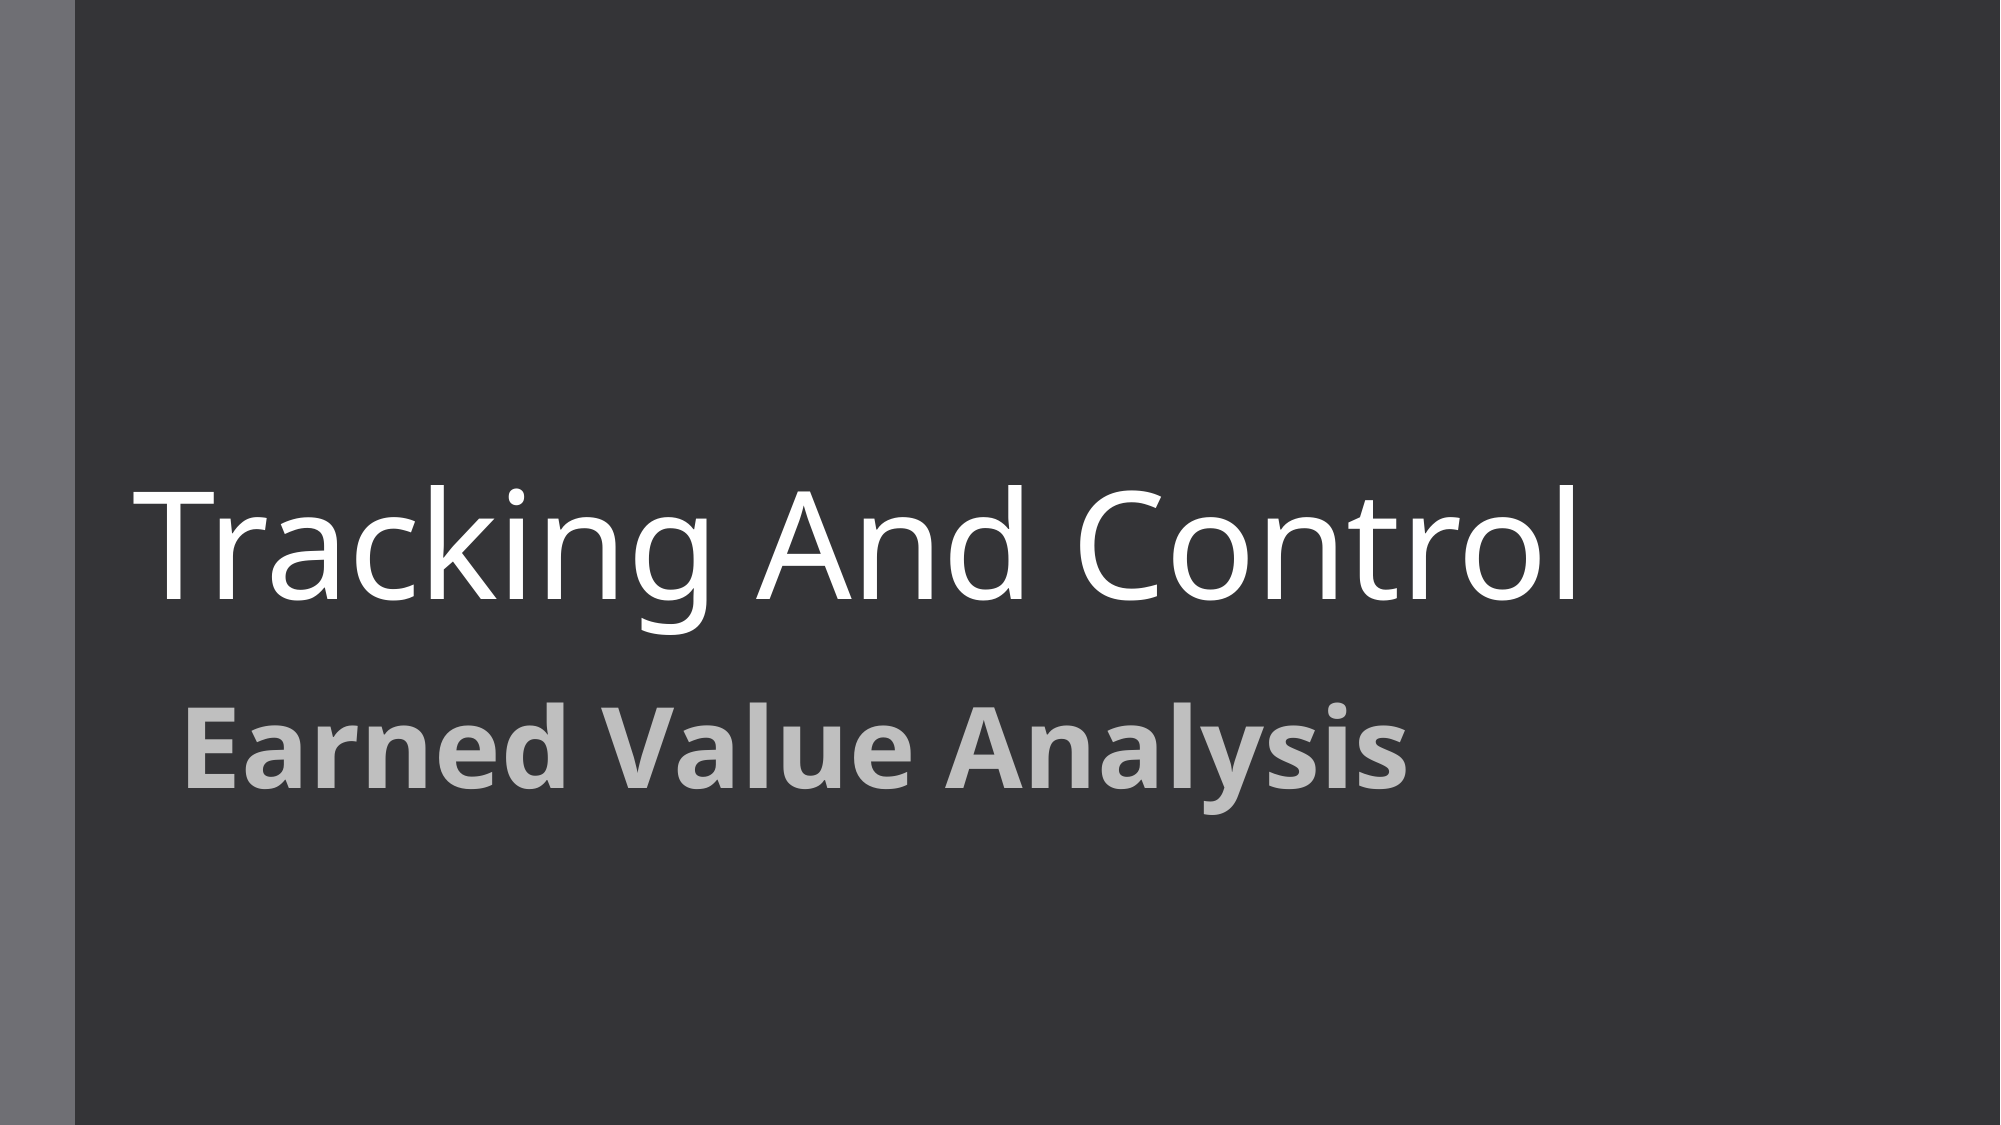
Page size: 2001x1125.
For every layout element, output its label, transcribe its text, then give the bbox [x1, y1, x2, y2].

title Tracking And Control [116, 0, 1662, 638]
subtitle Earned Value Analysis [163, 679, 1709, 957]
